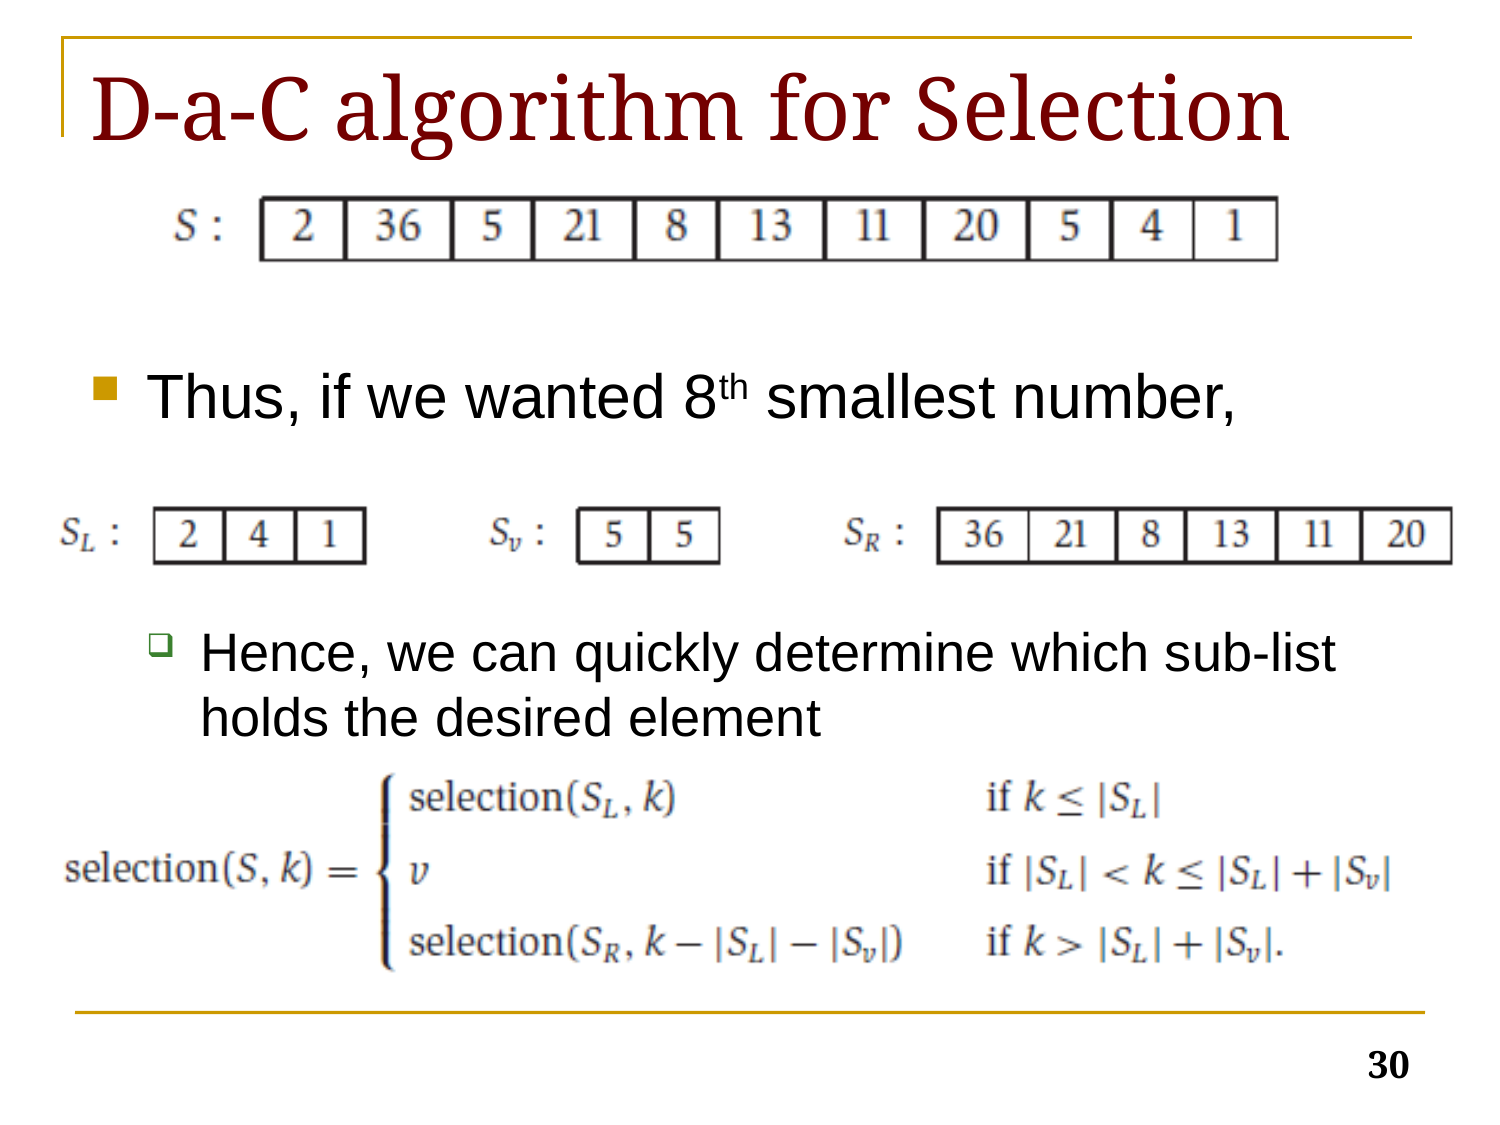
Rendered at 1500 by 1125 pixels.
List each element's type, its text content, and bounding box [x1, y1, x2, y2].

list Thus, if we wanted 8th smallest number, Hence, we can quickly determine which sub-list holds the desired element [74, 1002, 1426, 1033]
slide_number 30 [1074, 1023, 1426, 1100]
picture [38, 487, 1462, 588]
list Thus, if we wanted 8th smallest number, Hence, we can quickly determine which sub-list holds the desired element [74, 348, 1426, 485]
list Thus, if we wanted 8th smallest number, Hence, we can quickly determine which sub-list holds the desired element [74, 596, 1426, 757]
picture [34, 757, 1426, 995]
picture [148, 160, 1352, 286]
title D-a-C algorithm for Selection [74, 45, 1426, 233]
